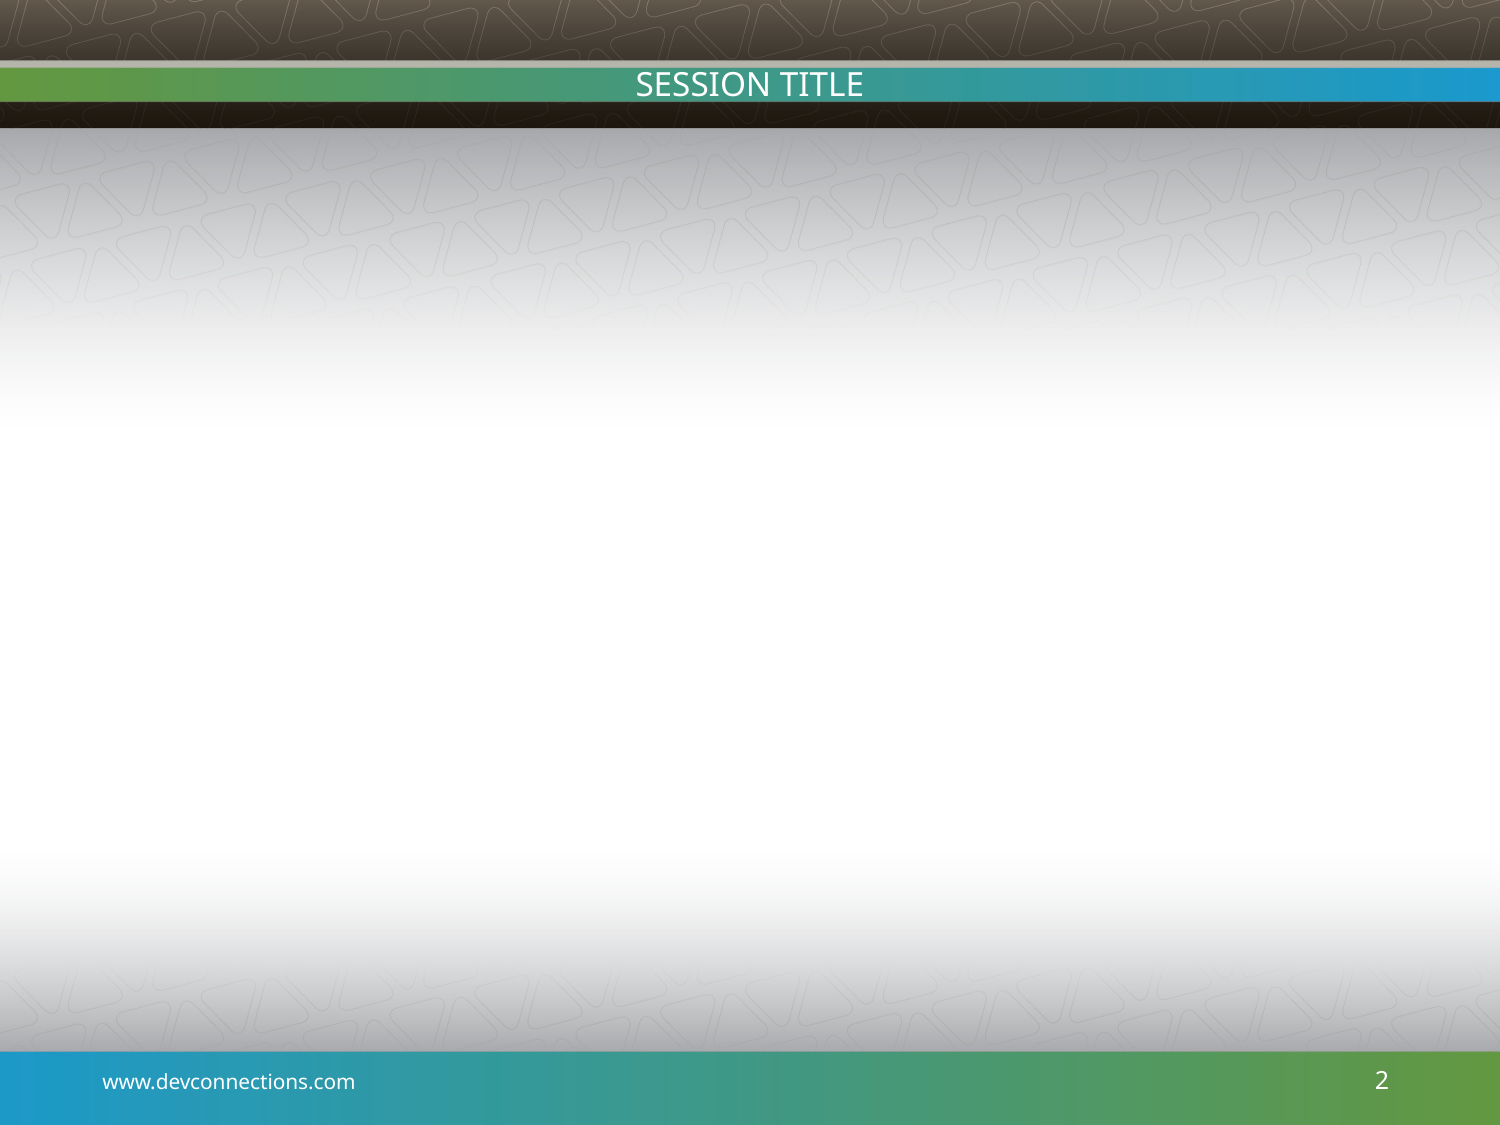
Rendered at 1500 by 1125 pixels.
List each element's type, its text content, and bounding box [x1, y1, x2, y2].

slide_number 2 [1054, 1051, 1405, 1112]
picture [0, 0, 1500, 1125]
